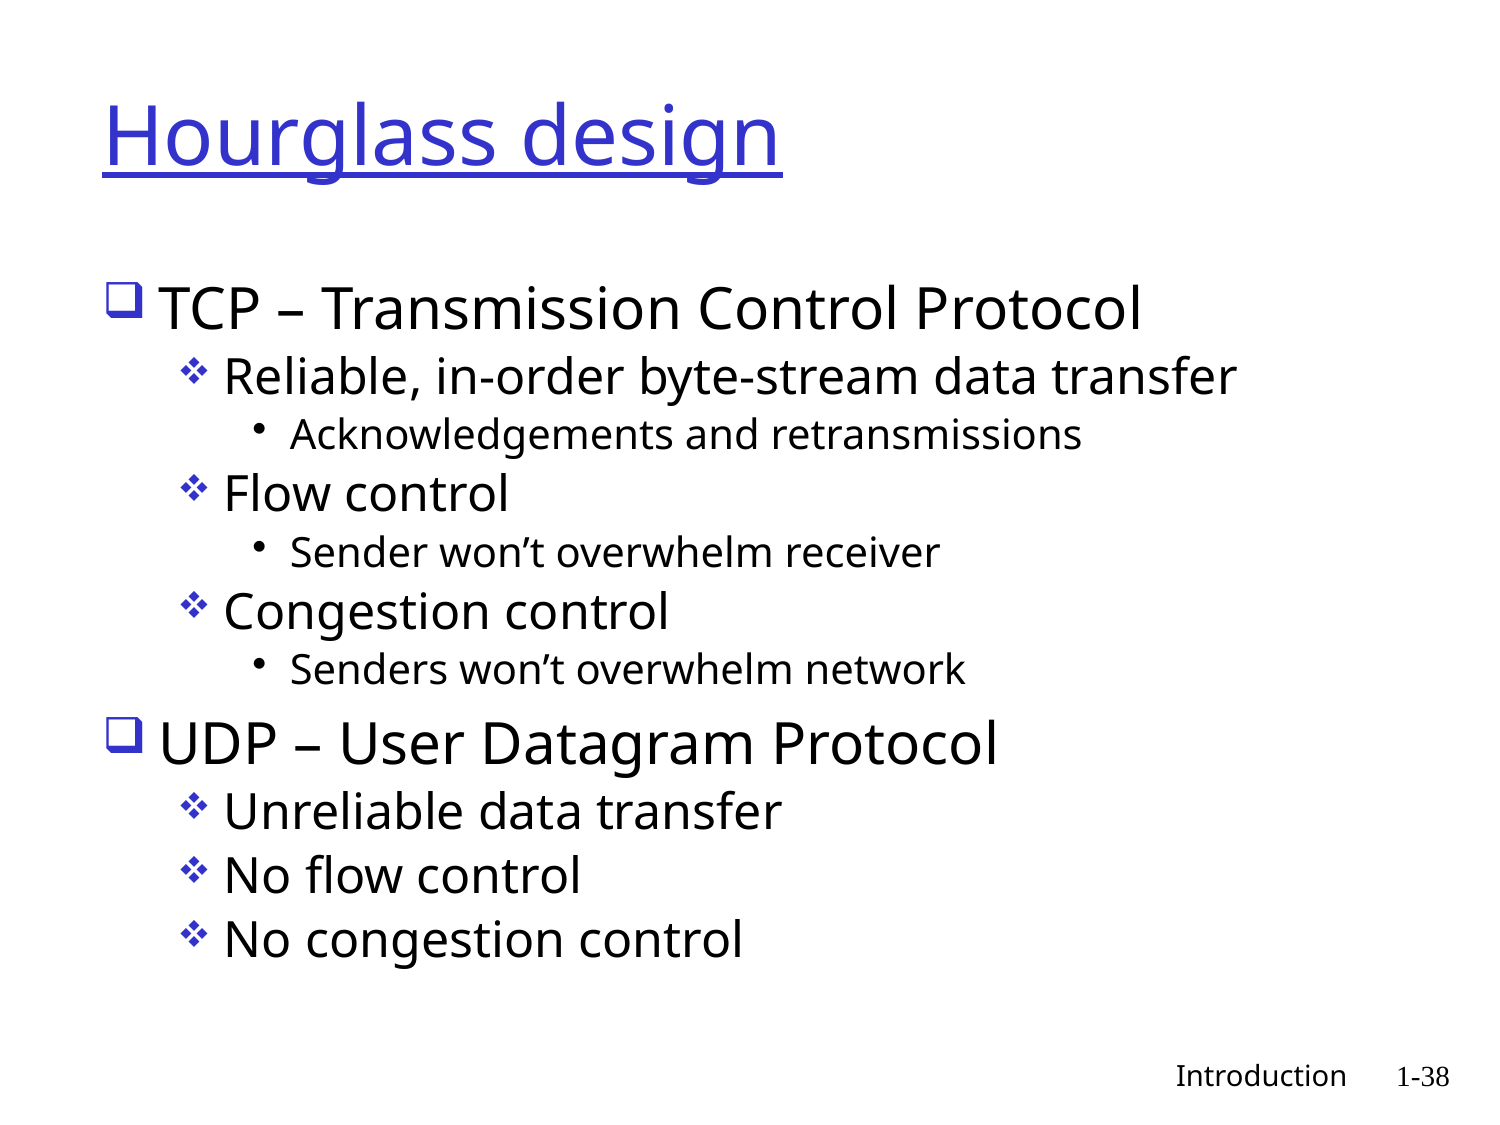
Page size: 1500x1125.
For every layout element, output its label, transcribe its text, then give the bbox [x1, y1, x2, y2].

list TCP – Transmission Control Protocol Reliable, in-order byte-stream data transfer Acknowledgements and retransmissions Flow control Sender won’t overwhelm receiver Congestion control Senders won’t overwhelm network UDP – User Datagram Protocol Unreliable data transfer No flow control No congestion control [87, 262, 1363, 1026]
slide_number 1-38 [1362, 1049, 1466, 1125]
footer Introduction [887, 1049, 1362, 1125]
title Hourglass design [87, 37, 1363, 226]
